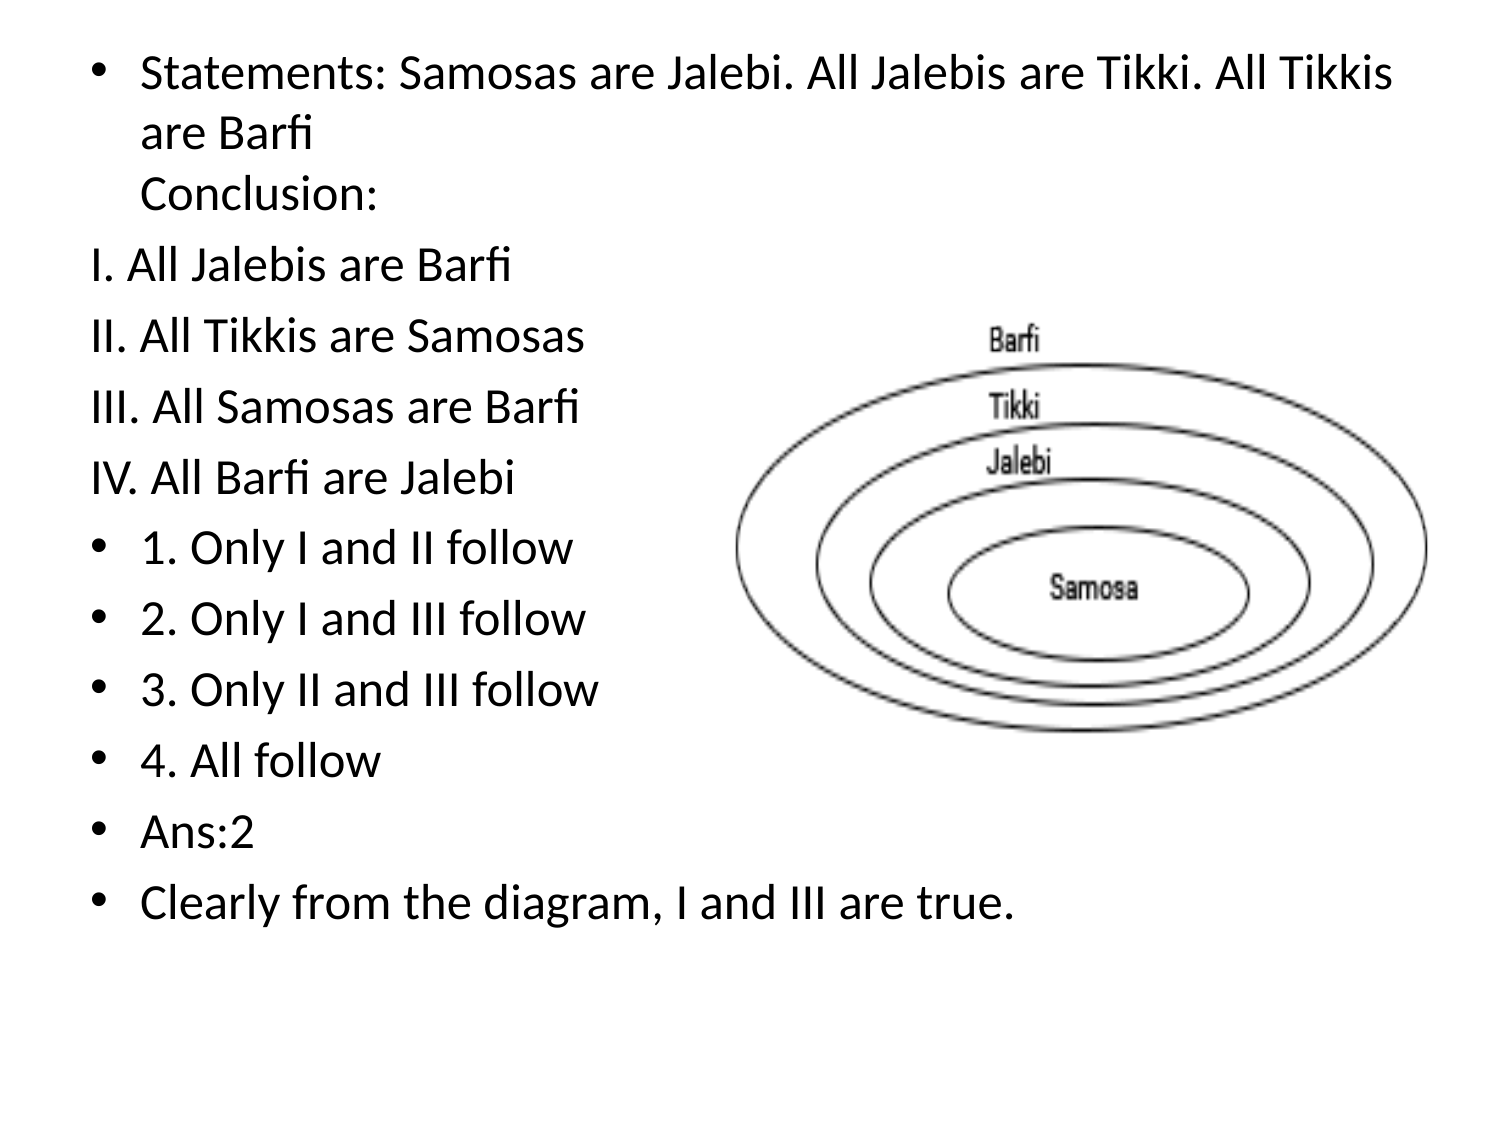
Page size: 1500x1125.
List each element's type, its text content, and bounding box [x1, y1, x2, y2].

list Statements: Samosas are Jalebi. All Jalebis are Tikki. All Tikkis are Barfi Conclusion: I. All Jalebis are Barfi II. All Tikkis are Samosas III. All Samosas are Barfi IV. All Barfi are Jalebi 1. Only I and II follow 2. Only I and III follow 3. Only II and III follow 4. All follow Ans:2 Clearly from the diagram, I and III are true. [75, 30, 1425, 1005]
picture [723, 302, 1443, 752]
